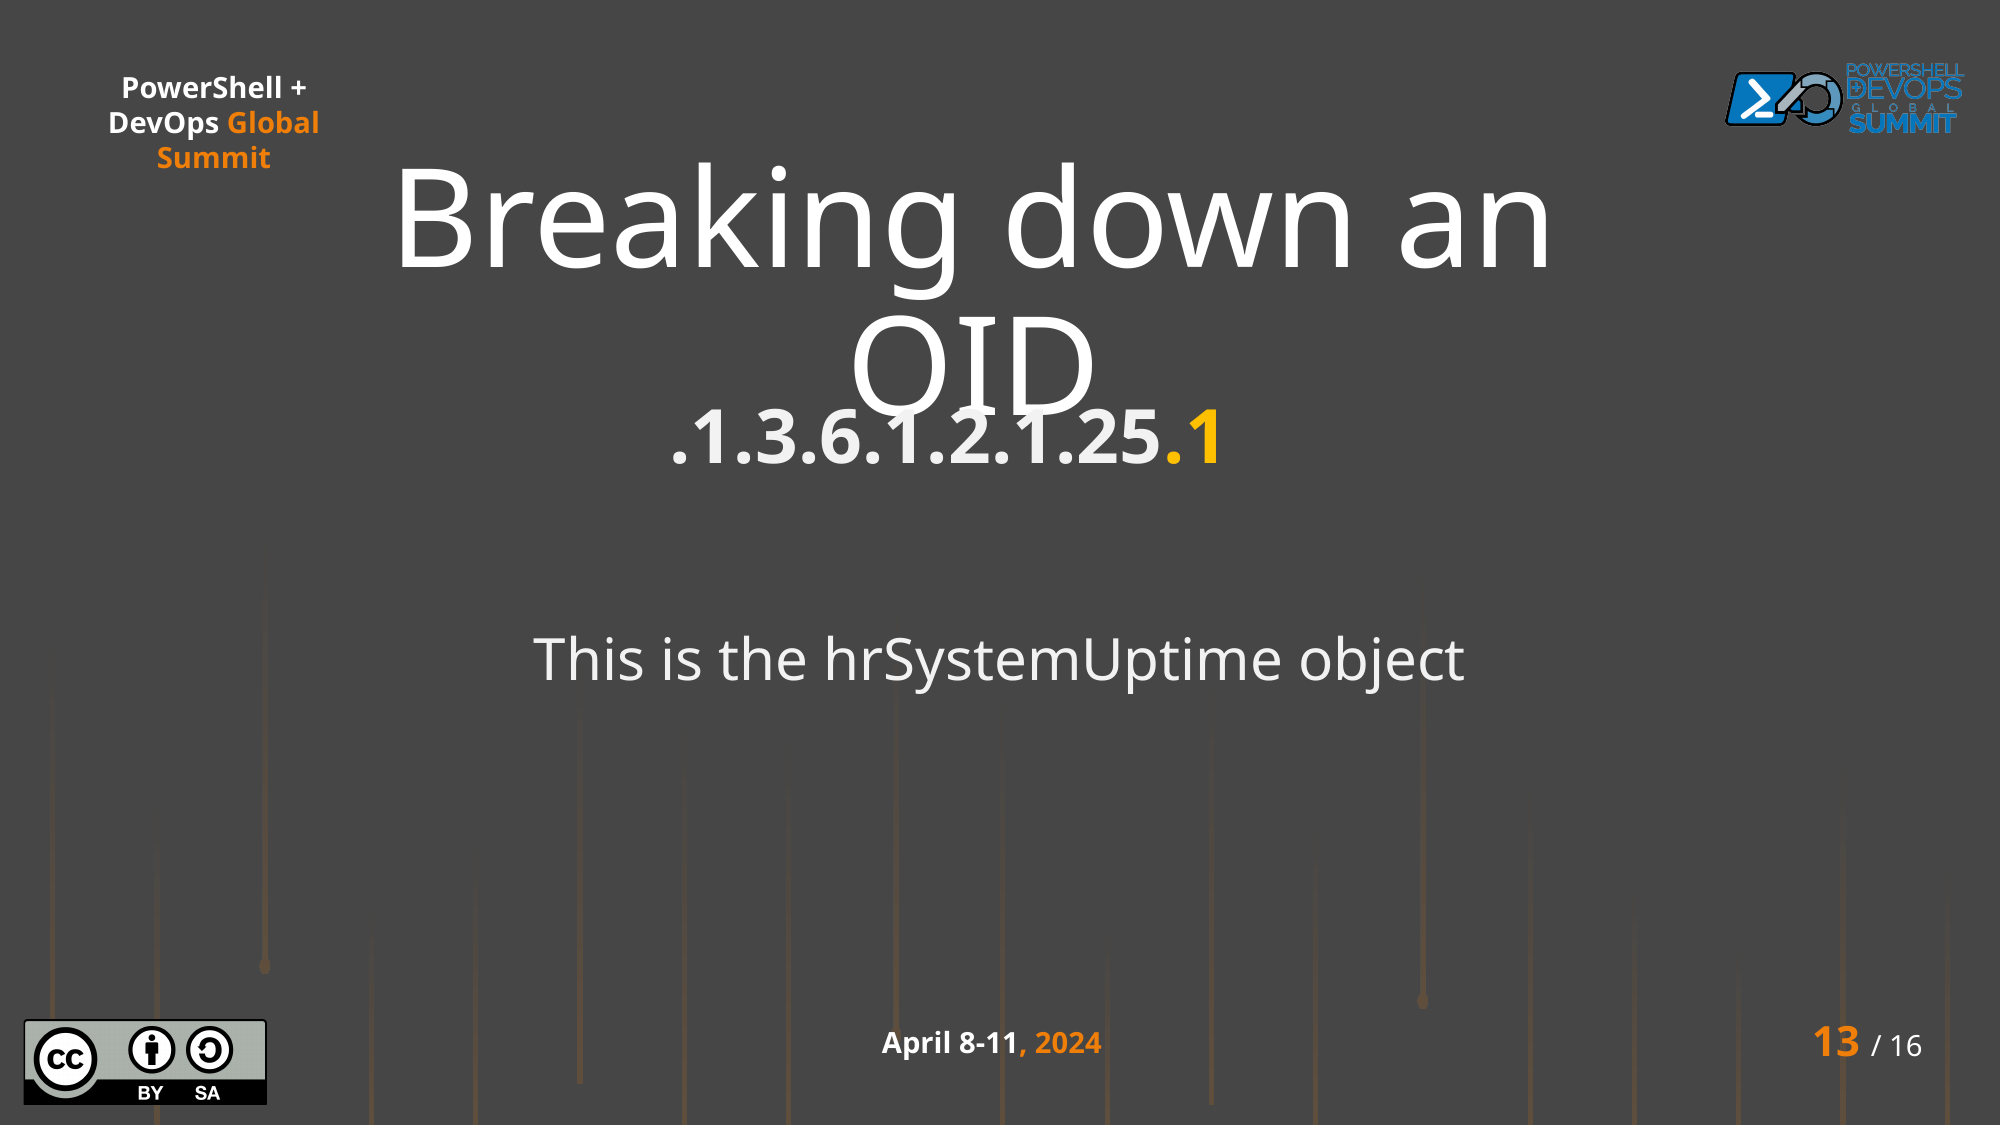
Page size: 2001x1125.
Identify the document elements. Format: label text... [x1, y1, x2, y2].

text_box .1.3.6.1.2.1.25.1 [278, 381, 1620, 487]
title Breaking down an OID [306, 140, 1643, 359]
picture [1725, 61, 1965, 139]
picture [23, 1019, 267, 1105]
text_box This is the hrSystemUptime object [518, 614, 1481, 700]
